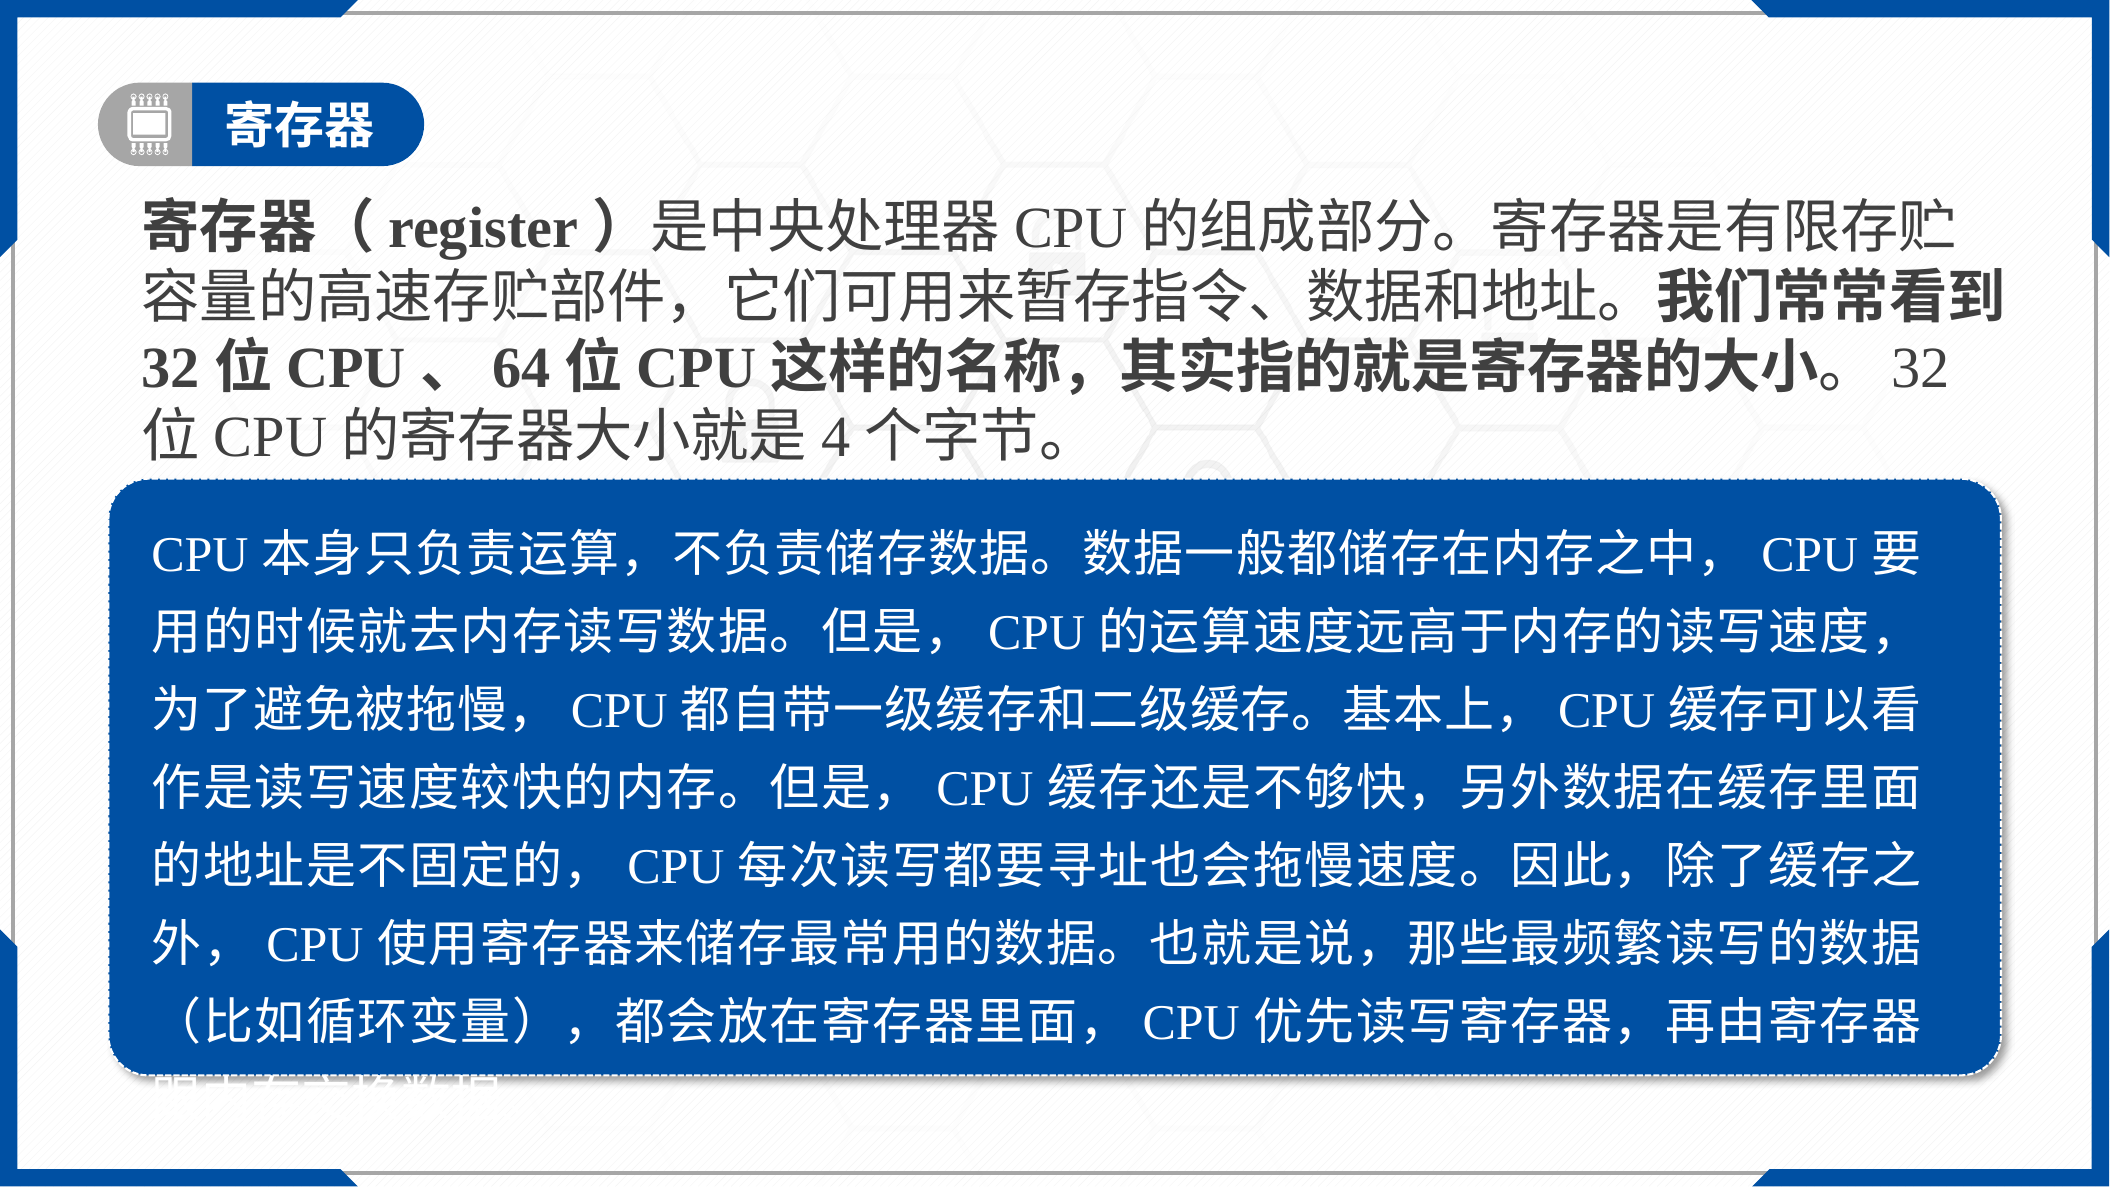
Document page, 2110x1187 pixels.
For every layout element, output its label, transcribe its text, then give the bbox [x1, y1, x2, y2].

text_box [108, 478, 2001, 1076]
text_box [97, 82, 425, 167]
picture [80, 0, 2029, 1187]
text_box 寄存器（register）是中央处理器CPU的组成部分。寄存器是有限存贮容量的高速存贮部件，它们可用来暂存指令、数据和地址。我们常常看到32位CPU、64位CPU这样的名称，其实指的就是寄存器的大小。32位CPU的寄存器大小就是4个字节。 [127, 181, 2021, 476]
